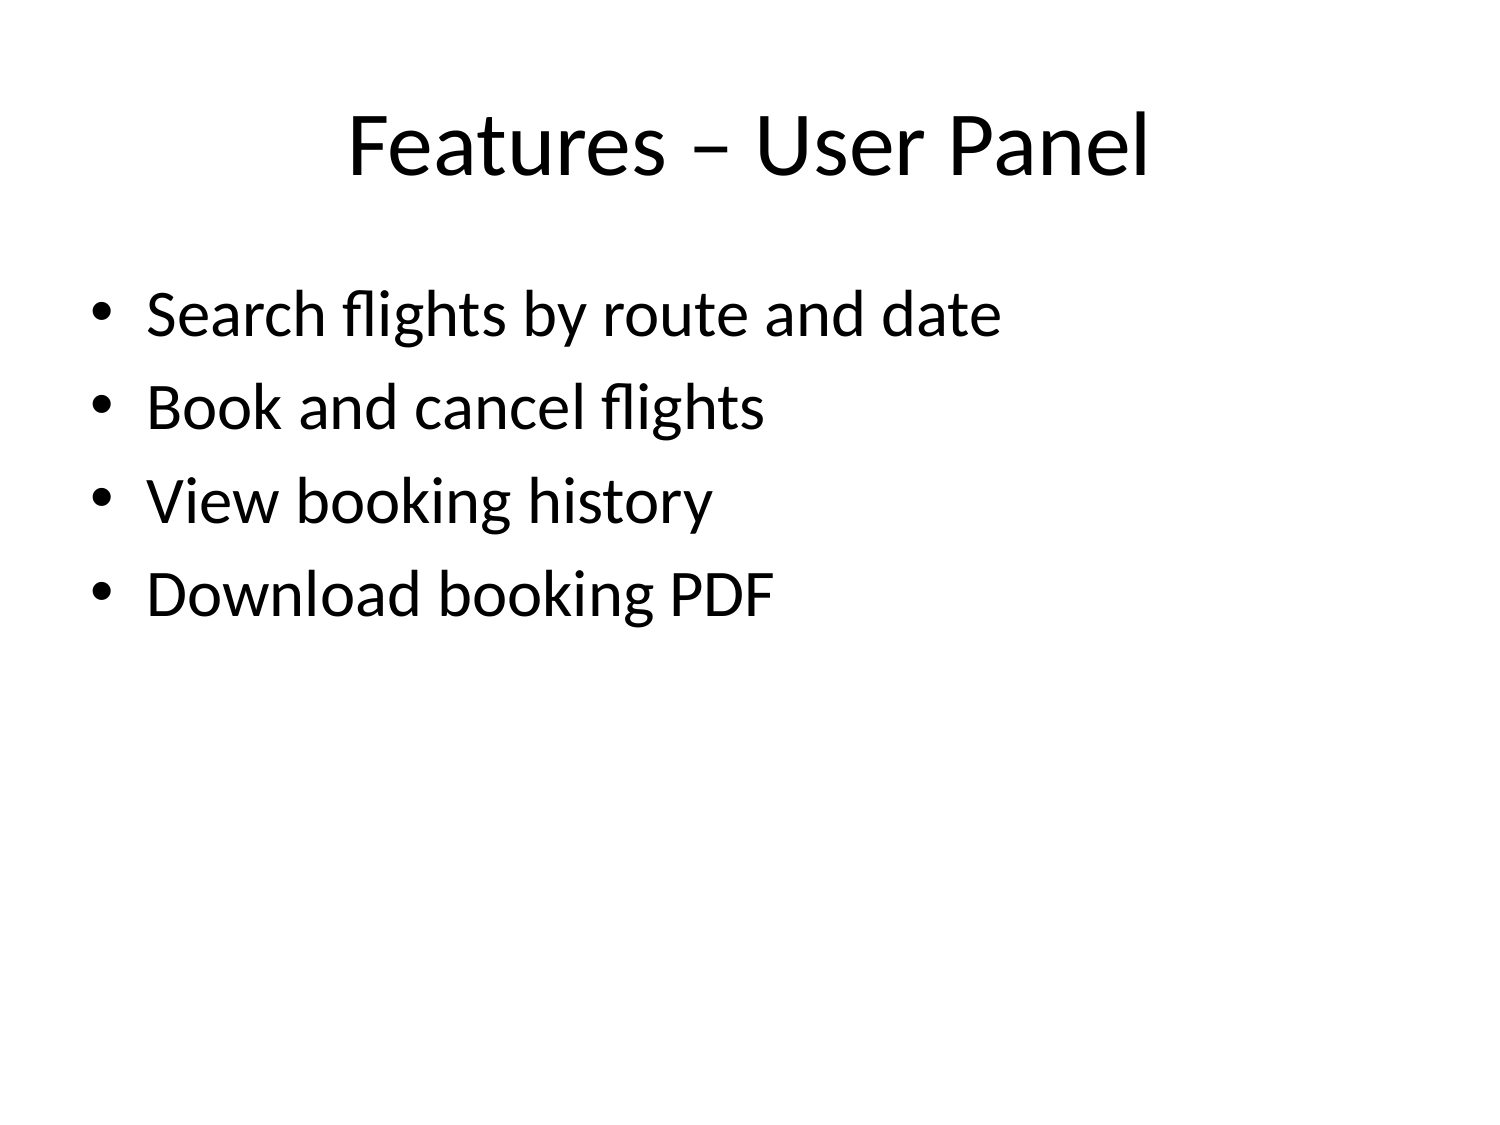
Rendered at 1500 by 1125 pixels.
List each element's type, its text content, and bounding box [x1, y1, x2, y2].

title Features – User Panel [75, 45, 1425, 233]
list Search flights by route and date Book and cancel flights View booking history Download booking PDF [75, 262, 1425, 1005]
